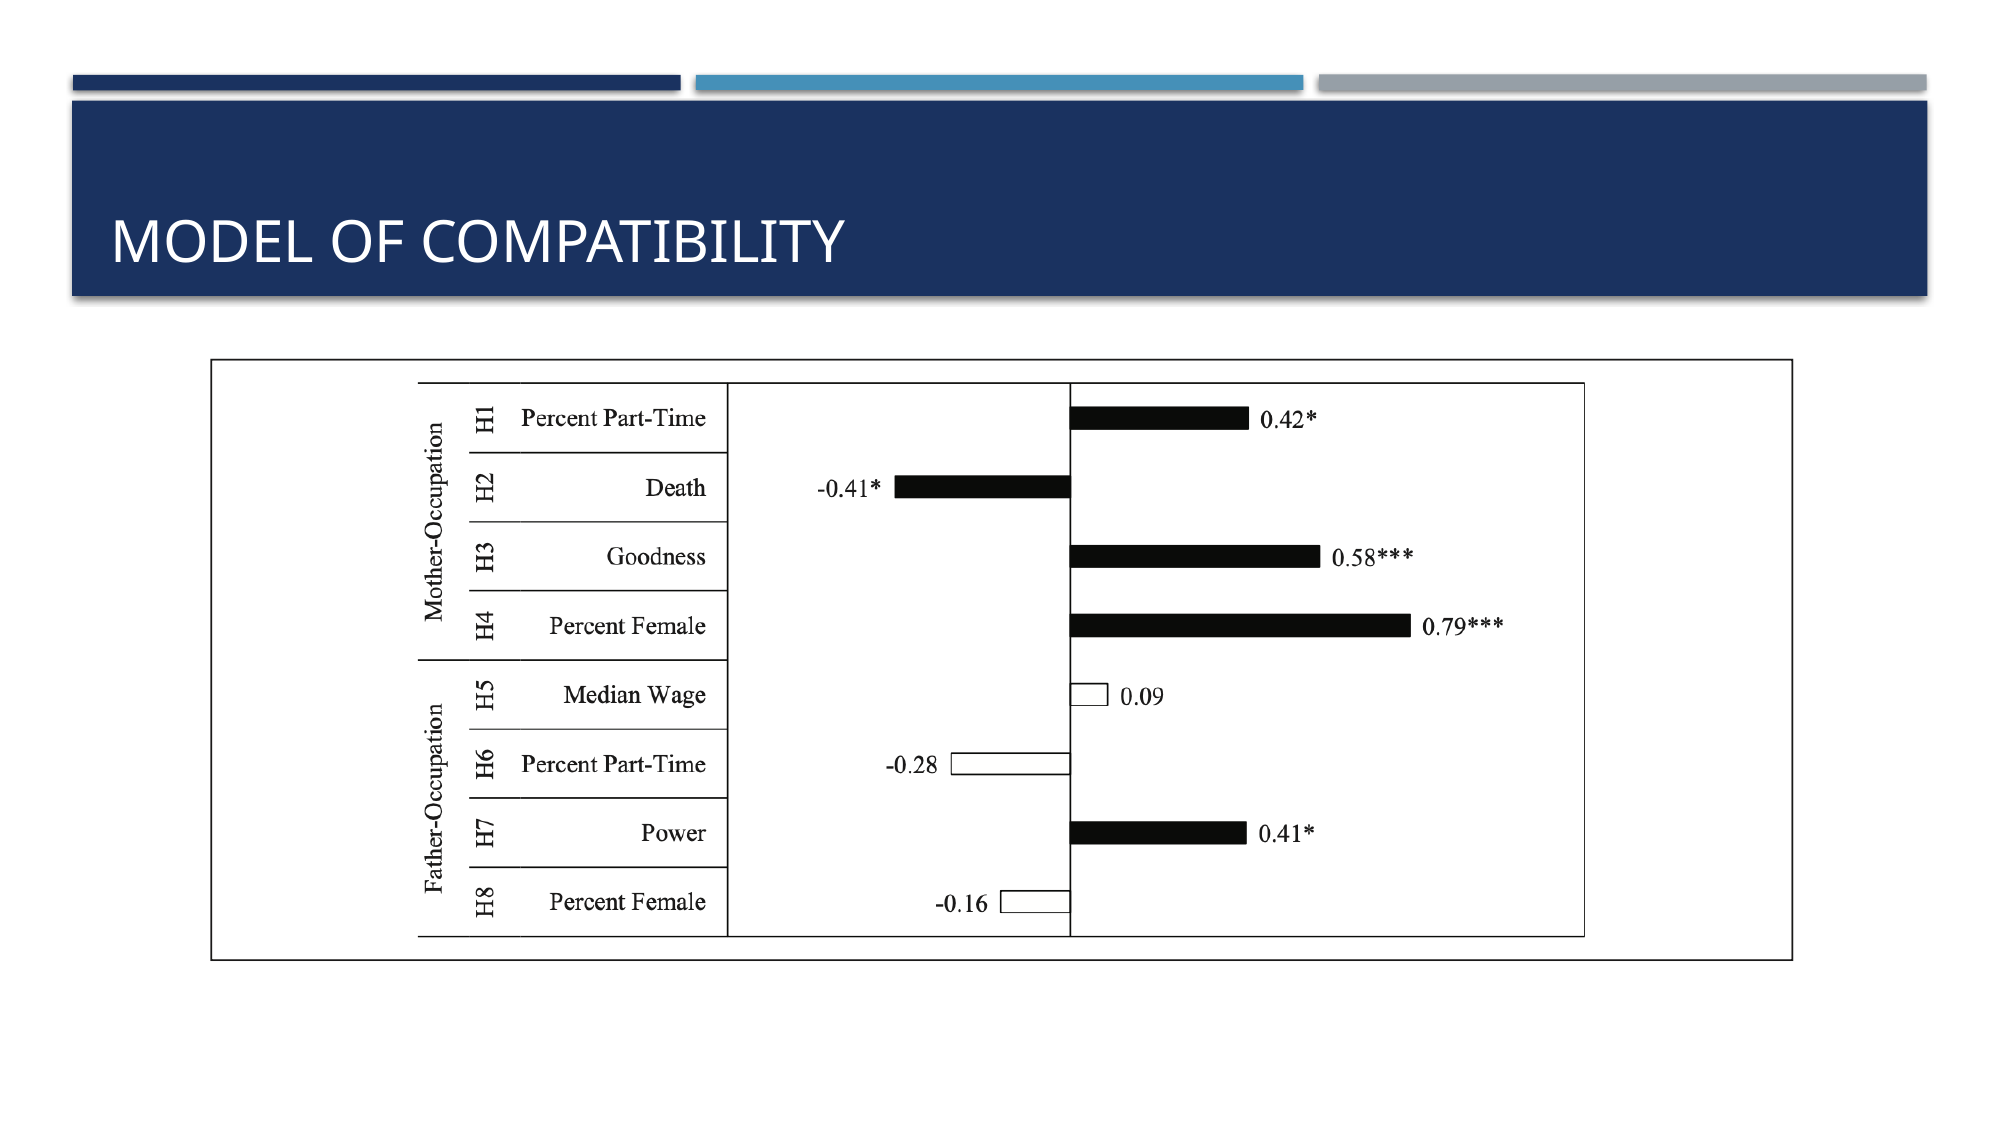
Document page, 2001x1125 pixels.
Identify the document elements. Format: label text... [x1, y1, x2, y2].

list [204, 357, 1796, 962]
title Model of Compatibility [95, 115, 1905, 282]
